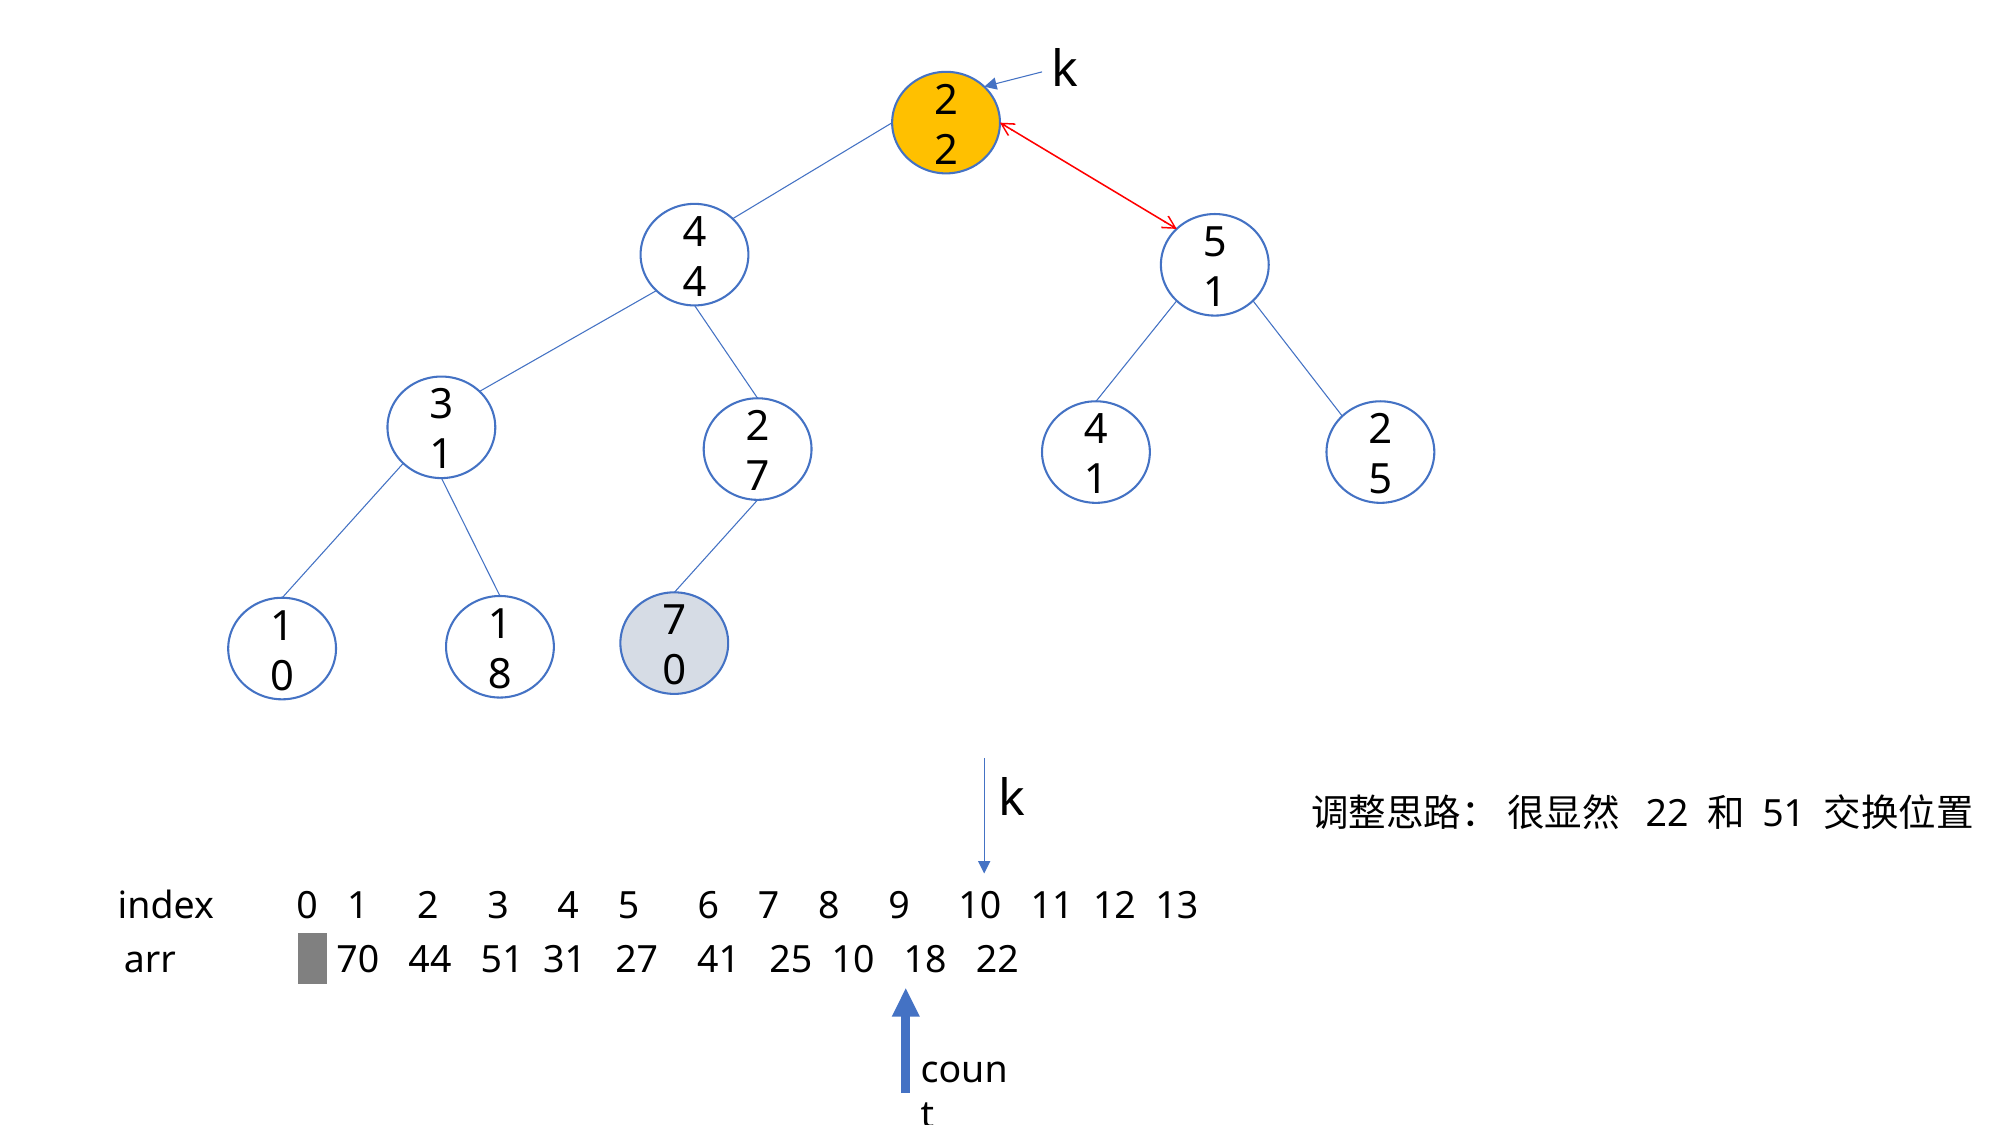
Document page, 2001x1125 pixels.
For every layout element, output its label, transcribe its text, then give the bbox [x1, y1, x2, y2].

text_box 31 [386, 375, 497, 480]
text_box k [985, 758, 1040, 833]
text_box k [1036, 28, 1113, 104]
text_box 调整思路： 很显然 22 和 51 交换位置 [1296, 781, 2000, 841]
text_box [732, 122, 893, 219]
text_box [694, 305, 758, 399]
text_box 51 [1159, 212, 1270, 317]
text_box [1095, 300, 1177, 402]
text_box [999, 122, 1177, 229]
text_box 41 [1040, 400, 1151, 504]
text_box 27 [702, 397, 813, 501]
text_box 0 1 2 3 4 5 6 7 8 9 10 11 12 13 [271, 873, 1327, 934]
text_box 25 [1325, 400, 1436, 504]
text_box count [905, 1038, 1031, 1125]
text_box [674, 499, 758, 593]
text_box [984, 71, 1043, 87]
text_box 44 [639, 202, 750, 307]
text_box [1252, 300, 1343, 417]
text_box 70 44 51 31 27 41 25 10 18 22 [282, 927, 1422, 988]
text_box index [102, 873, 241, 934]
text_box 10 [227, 596, 338, 701]
text_box arr [109, 927, 247, 988]
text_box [282, 463, 404, 598]
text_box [479, 290, 657, 392]
text_box 18 [445, 594, 555, 699]
text_box 70 [619, 591, 730, 695]
text_box 22 [891, 70, 1001, 175]
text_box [441, 478, 500, 597]
